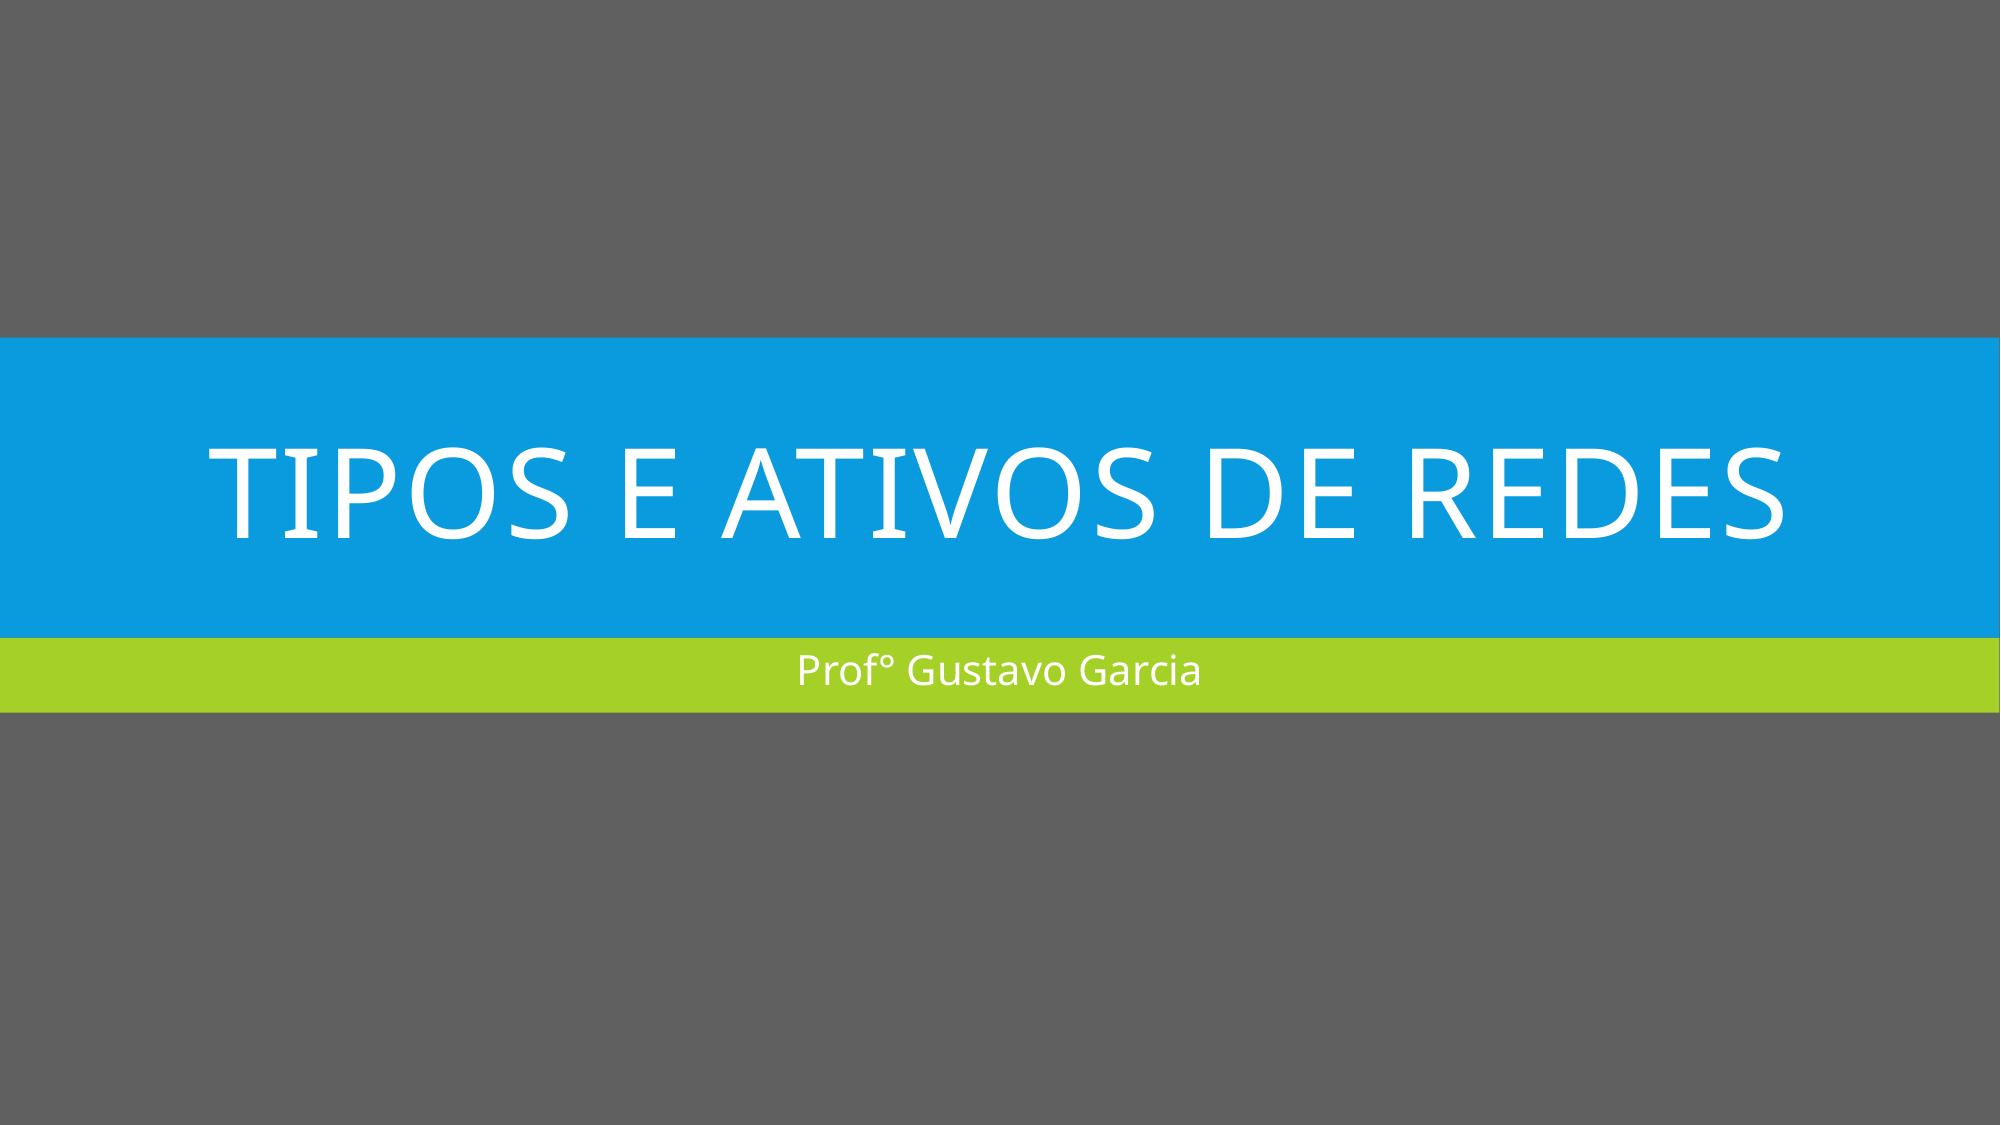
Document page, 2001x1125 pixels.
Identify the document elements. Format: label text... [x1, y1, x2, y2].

title Tipos e Ativos de Redes [77, 360, 1923, 642]
subtitle Prof° Gustavo Garcia [56, 642, 1944, 718]
